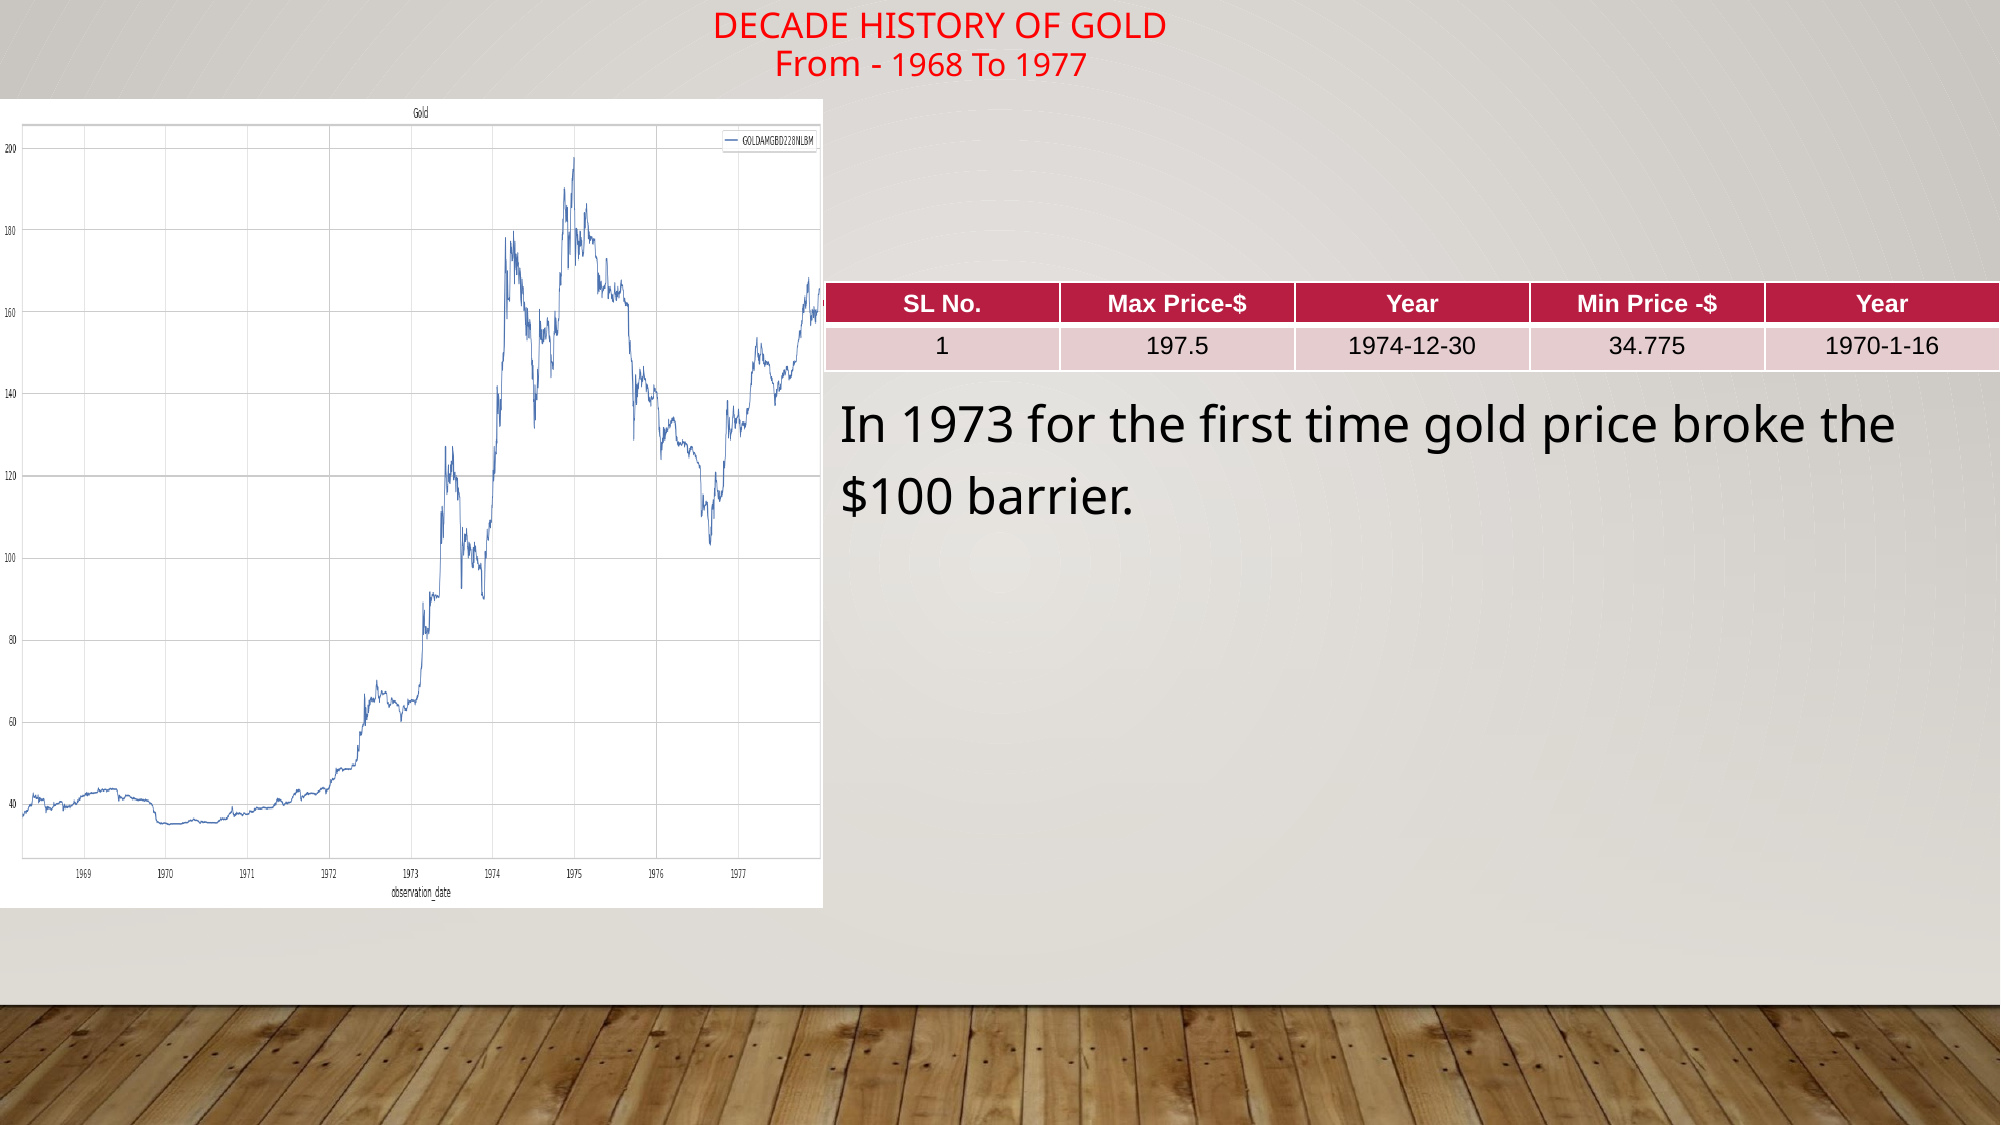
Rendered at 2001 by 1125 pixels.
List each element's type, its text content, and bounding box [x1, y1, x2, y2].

table_header Year [1766, 283, 1999, 322]
table_cell 1 [828, 328, 1059, 370]
table_header Year [1296, 283, 1529, 322]
table_header Max Price-$ [1061, 283, 1294, 322]
table_cell 197.5 [1061, 328, 1294, 370]
table_cell 34.775 [1531, 328, 1764, 370]
list In 1973 for the first time gold price broke the $100 barrier. [828, 372, 2000, 563]
picture [0, 99, 824, 909]
table_cell 1970-1-16 [1766, 328, 1999, 370]
table_header SL No. [828, 283, 1059, 322]
picture [0, 1005, 2000, 1125]
table_header Min Price -$ [1531, 283, 1764, 322]
table_cell 1974-12-30 [1296, 328, 1529, 370]
title DECADE HISTORY OF GOLD From - 1968 To 1977 [101, 0, 1678, 92]
